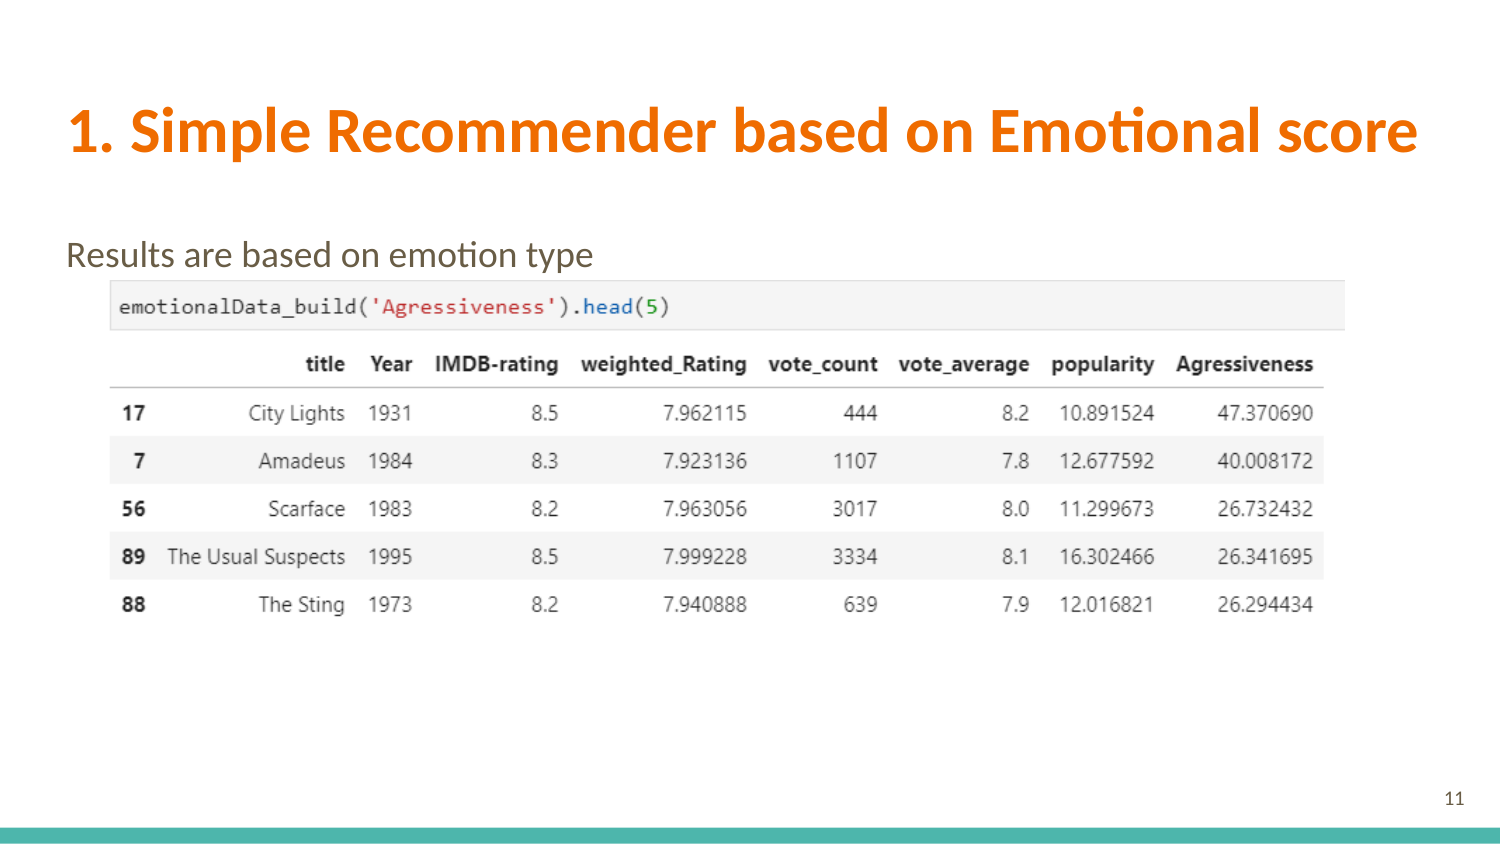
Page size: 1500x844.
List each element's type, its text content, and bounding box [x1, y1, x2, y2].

list Results are based on emotion type [51, 207, 1449, 750]
title 1. Simple Recommender based on Emotional score [51, 72, 1449, 189]
picture [103, 280, 1345, 637]
slide_number 11 [1389, 764, 1480, 830]
